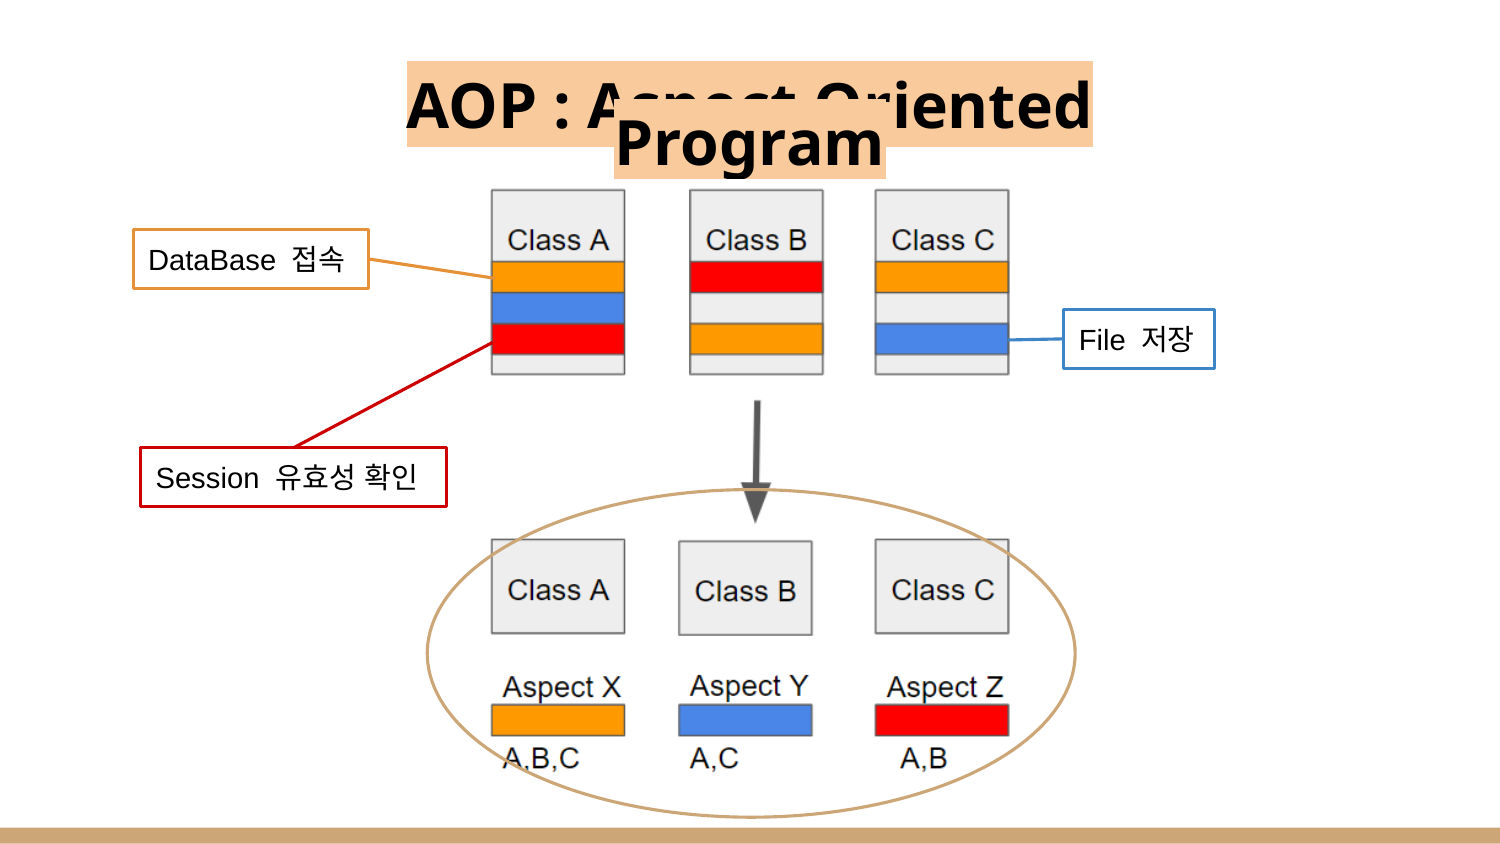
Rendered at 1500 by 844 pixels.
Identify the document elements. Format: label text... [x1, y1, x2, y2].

picture [478, 179, 1022, 793]
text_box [132, 229, 496, 289]
text_box [427, 569, 473, 738]
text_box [1007, 309, 1215, 369]
title AOP : Aspect Oriented Program [313, 51, 1186, 189]
text_box [614, 802, 888, 818]
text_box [140, 342, 493, 507]
text_box [1025, 565, 1076, 741]
